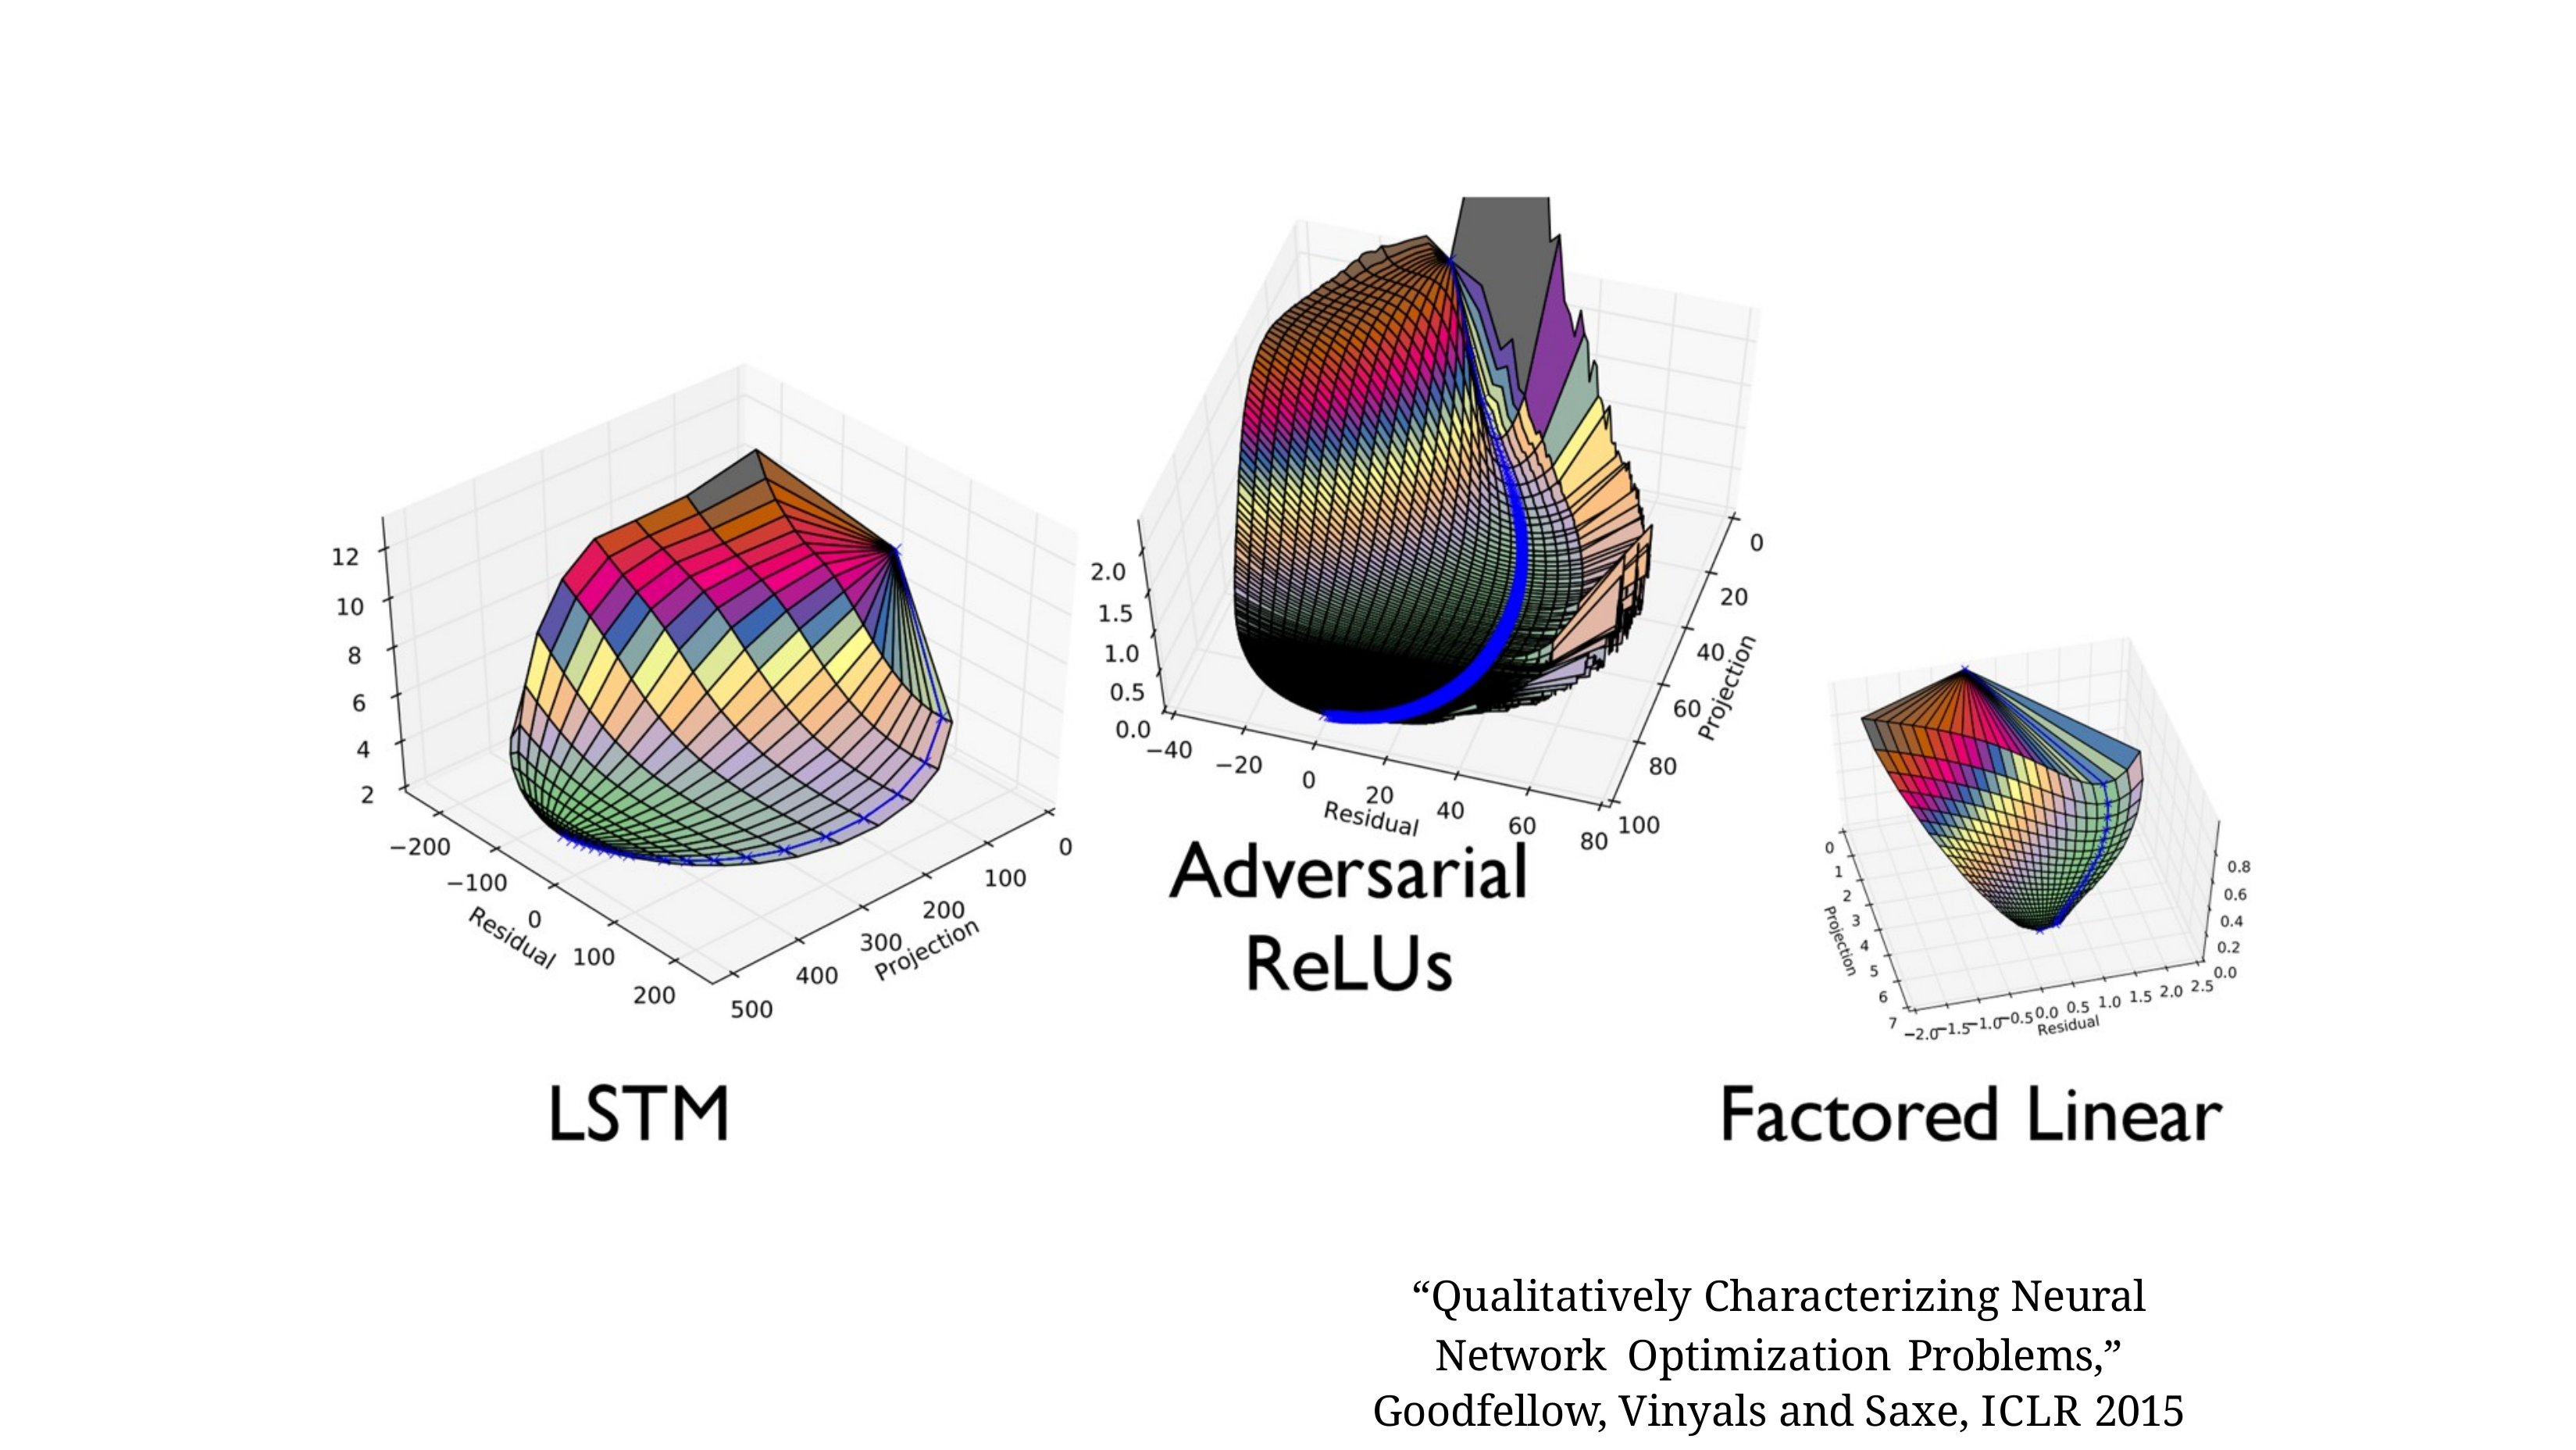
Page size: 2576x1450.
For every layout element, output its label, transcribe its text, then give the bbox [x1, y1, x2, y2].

text_box [332, 195, 2252, 1145]
text_box “Qualitatively Characterizing Neural Network Optimization Problems,” Goodfellow, Vinyals and Saxe, ICLR 2015 [1347, 1259, 2210, 1435]
